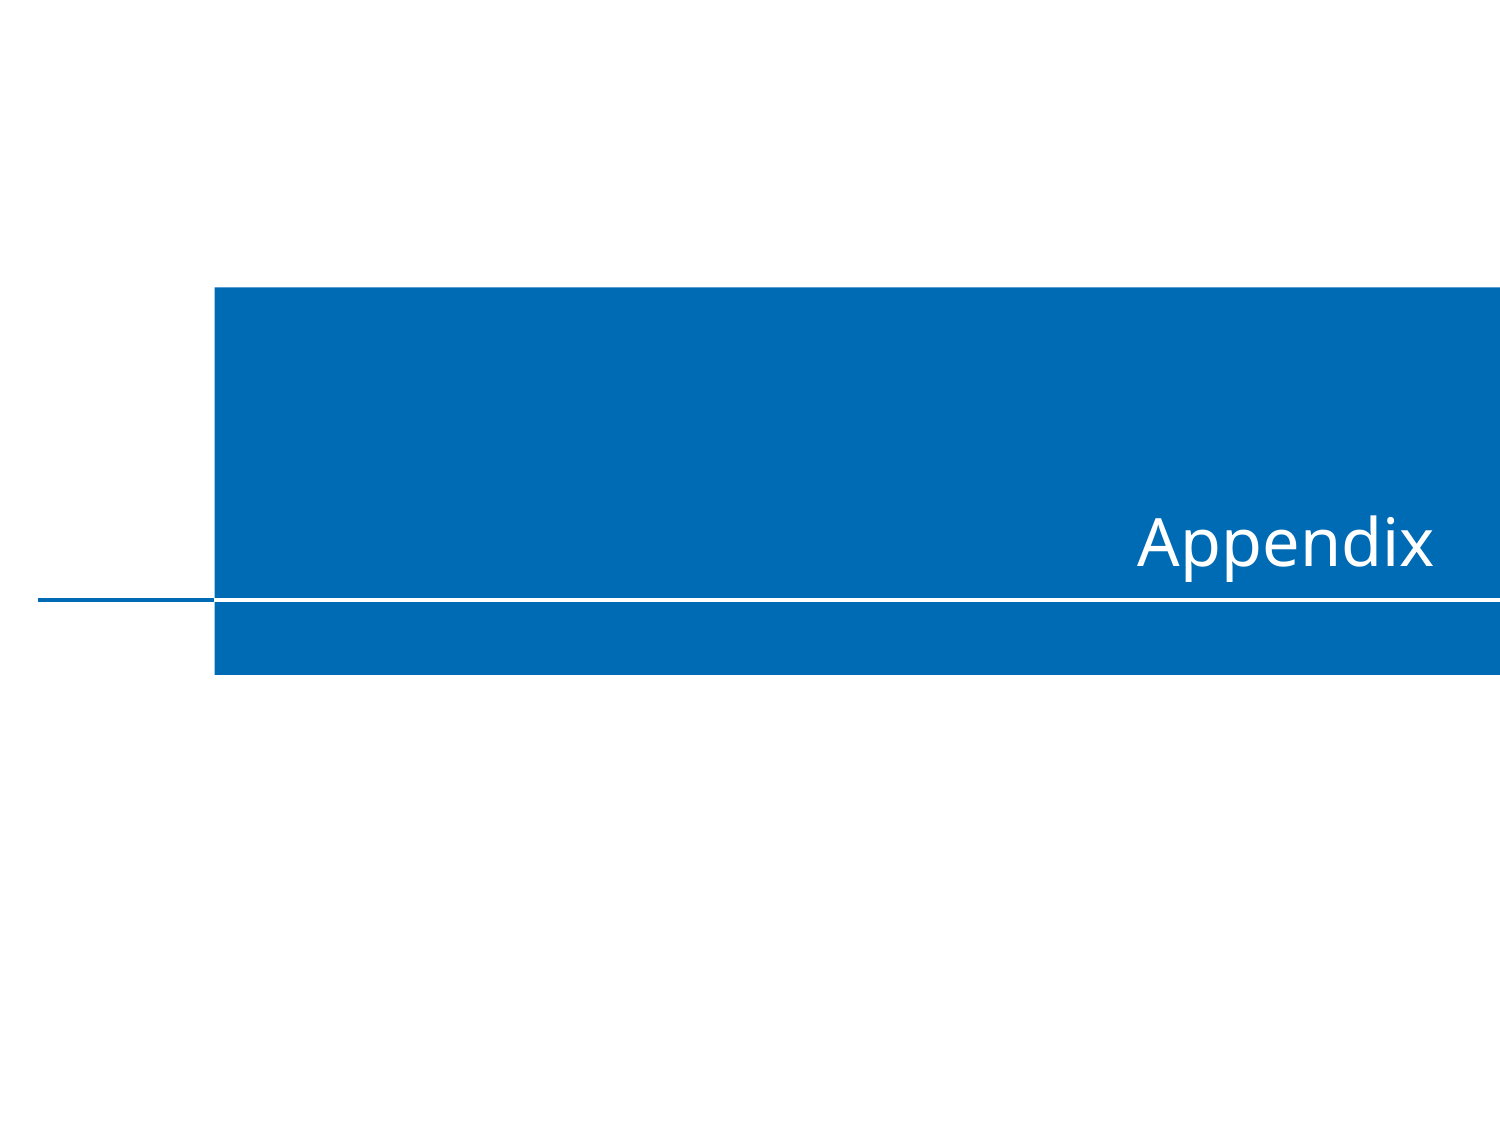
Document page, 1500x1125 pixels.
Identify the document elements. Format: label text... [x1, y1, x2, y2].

list Appendix [262, 450, 1450, 588]
